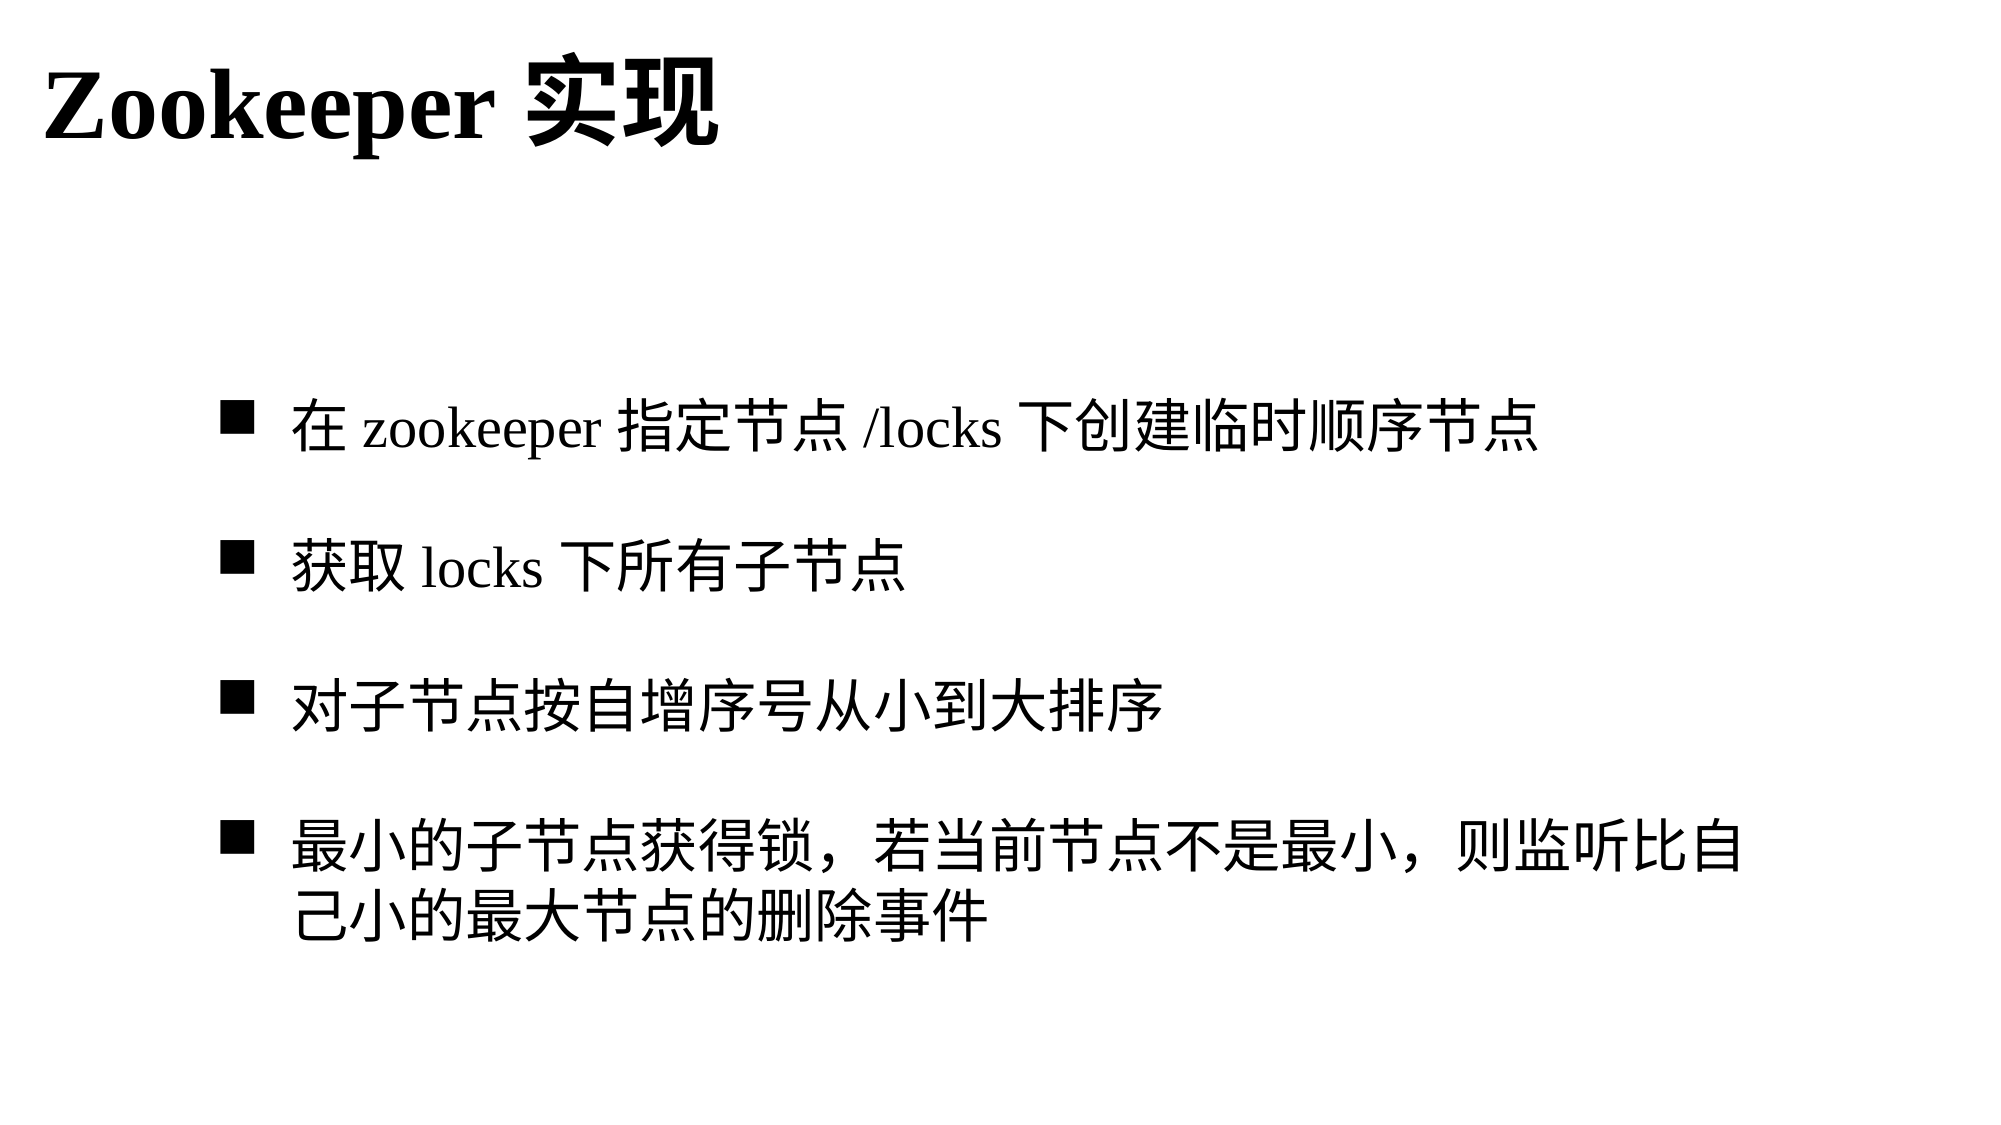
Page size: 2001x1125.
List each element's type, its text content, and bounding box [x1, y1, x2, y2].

text_box 在zookeeper指定节点/locks下创建临时顺序节点 获取locks下所有子节点 对子节点按自增序号从小到大排序 最小的子节点获得锁，若当前节点不是最小，则监听比自己小的最大节点的删除事件 [200, 382, 1816, 957]
text_box Zookeeper实现 [26, 31, 1328, 166]
